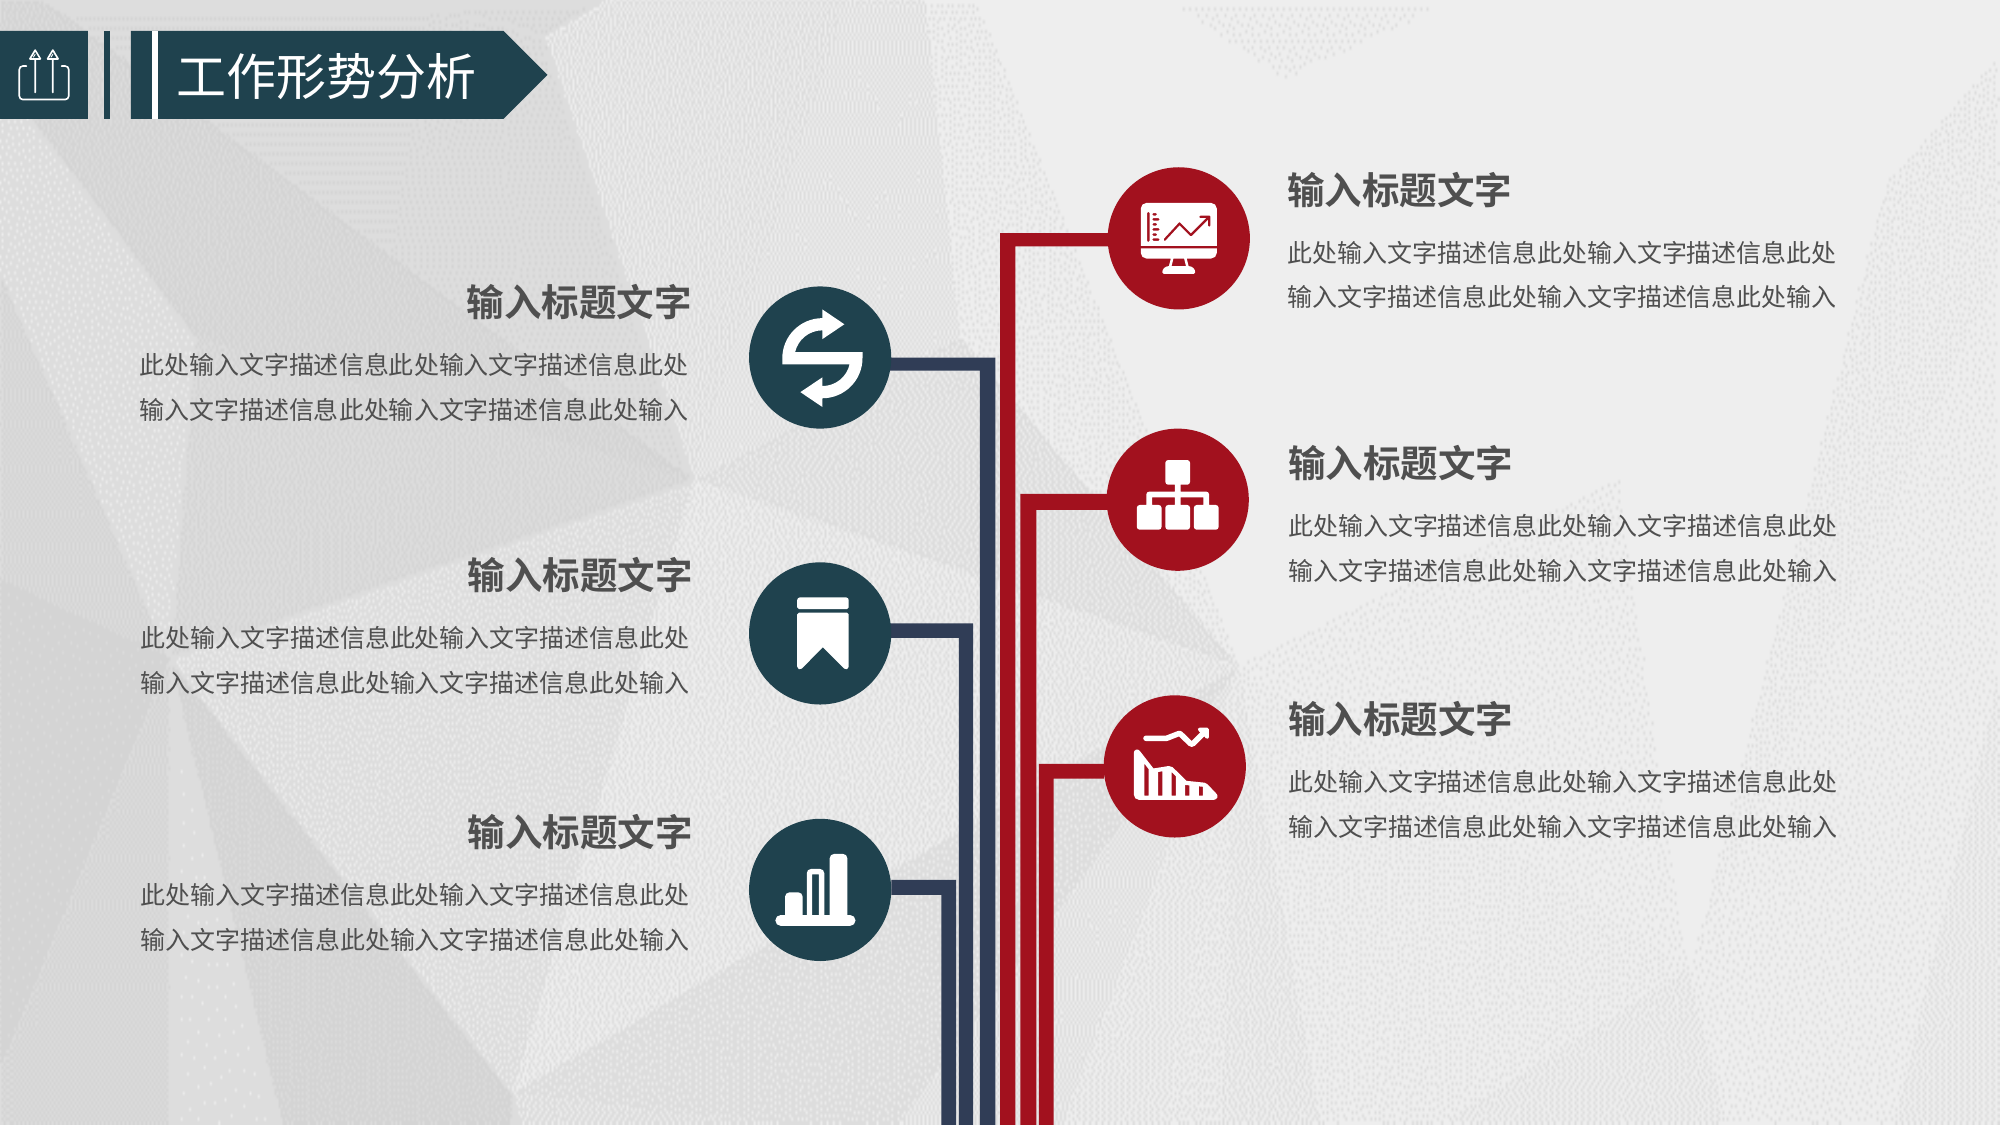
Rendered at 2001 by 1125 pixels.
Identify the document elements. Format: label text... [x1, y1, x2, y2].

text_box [1107, 166, 1251, 310]
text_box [887, 232, 1108, 1125]
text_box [1272, 159, 1855, 316]
text_box 工作形势分析 [161, 38, 629, 114]
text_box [1106, 428, 1250, 572]
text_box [1103, 695, 1247, 838]
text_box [124, 271, 707, 429]
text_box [748, 286, 892, 429]
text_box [748, 818, 892, 962]
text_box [1273, 432, 1856, 589]
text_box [748, 562, 892, 705]
picture [0, 0, 2000, 1125]
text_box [125, 801, 708, 958]
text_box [1273, 688, 1856, 846]
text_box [125, 544, 708, 702]
